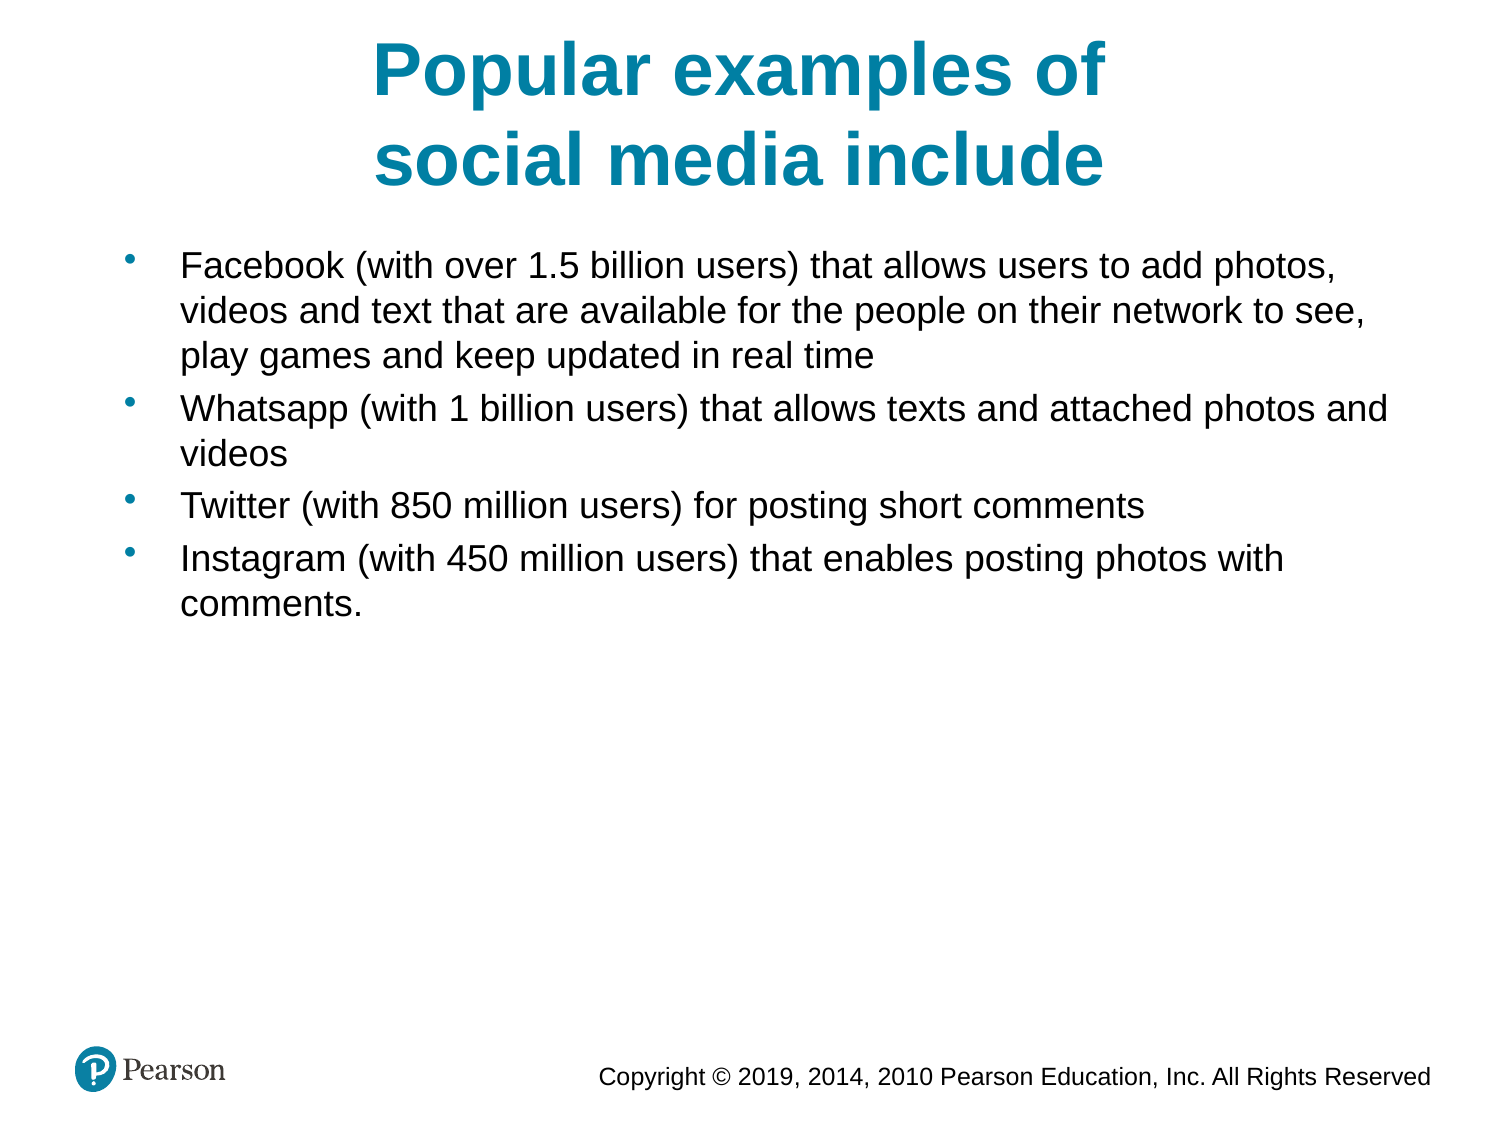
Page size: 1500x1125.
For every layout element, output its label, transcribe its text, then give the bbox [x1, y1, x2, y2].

title Popular examples of social media include [172, 1, 1328, 219]
list Facebook (with over 1.5 billion users) that allows users to add photos, videos and text that are available for the people on their network to see, play games and keep updated in real time Whatsapp (with 1 billion users) that allows texts and attached photos and videos Twitter (with 850 million users) for posting short comments Instagram (with 450 million users) that enables posting photos with comments. [108, 234, 1427, 948]
